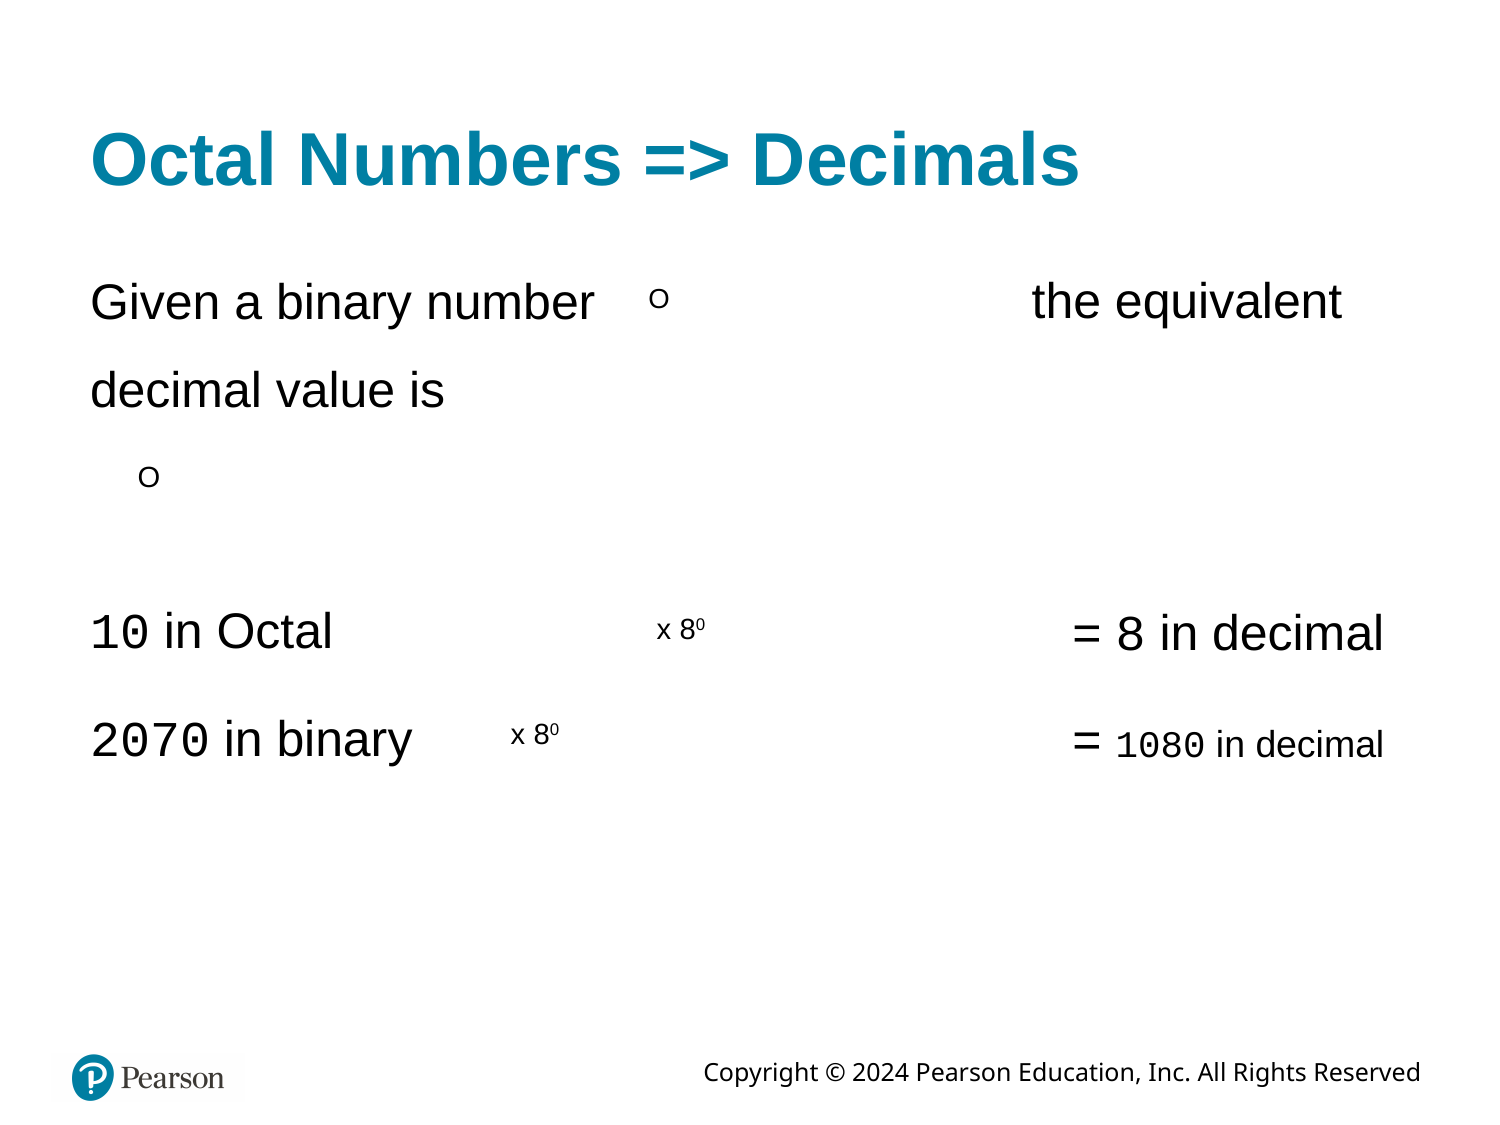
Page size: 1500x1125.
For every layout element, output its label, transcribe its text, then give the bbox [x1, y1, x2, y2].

list decimal value is [75, 357, 488, 429]
picture [51, 1053, 245, 1102]
list 2070 in binary [75, 691, 432, 776]
title Octal Numbers => Decimals [75, 35, 1425, 216]
list 10 in Octal [75, 583, 370, 670]
list = 8 in decimal [1057, 585, 1425, 668]
list = 1080 in decimal [1057, 692, 1406, 786]
list Given a binary number [75, 254, 616, 342]
list the equivalent [1031, 253, 1425, 344]
